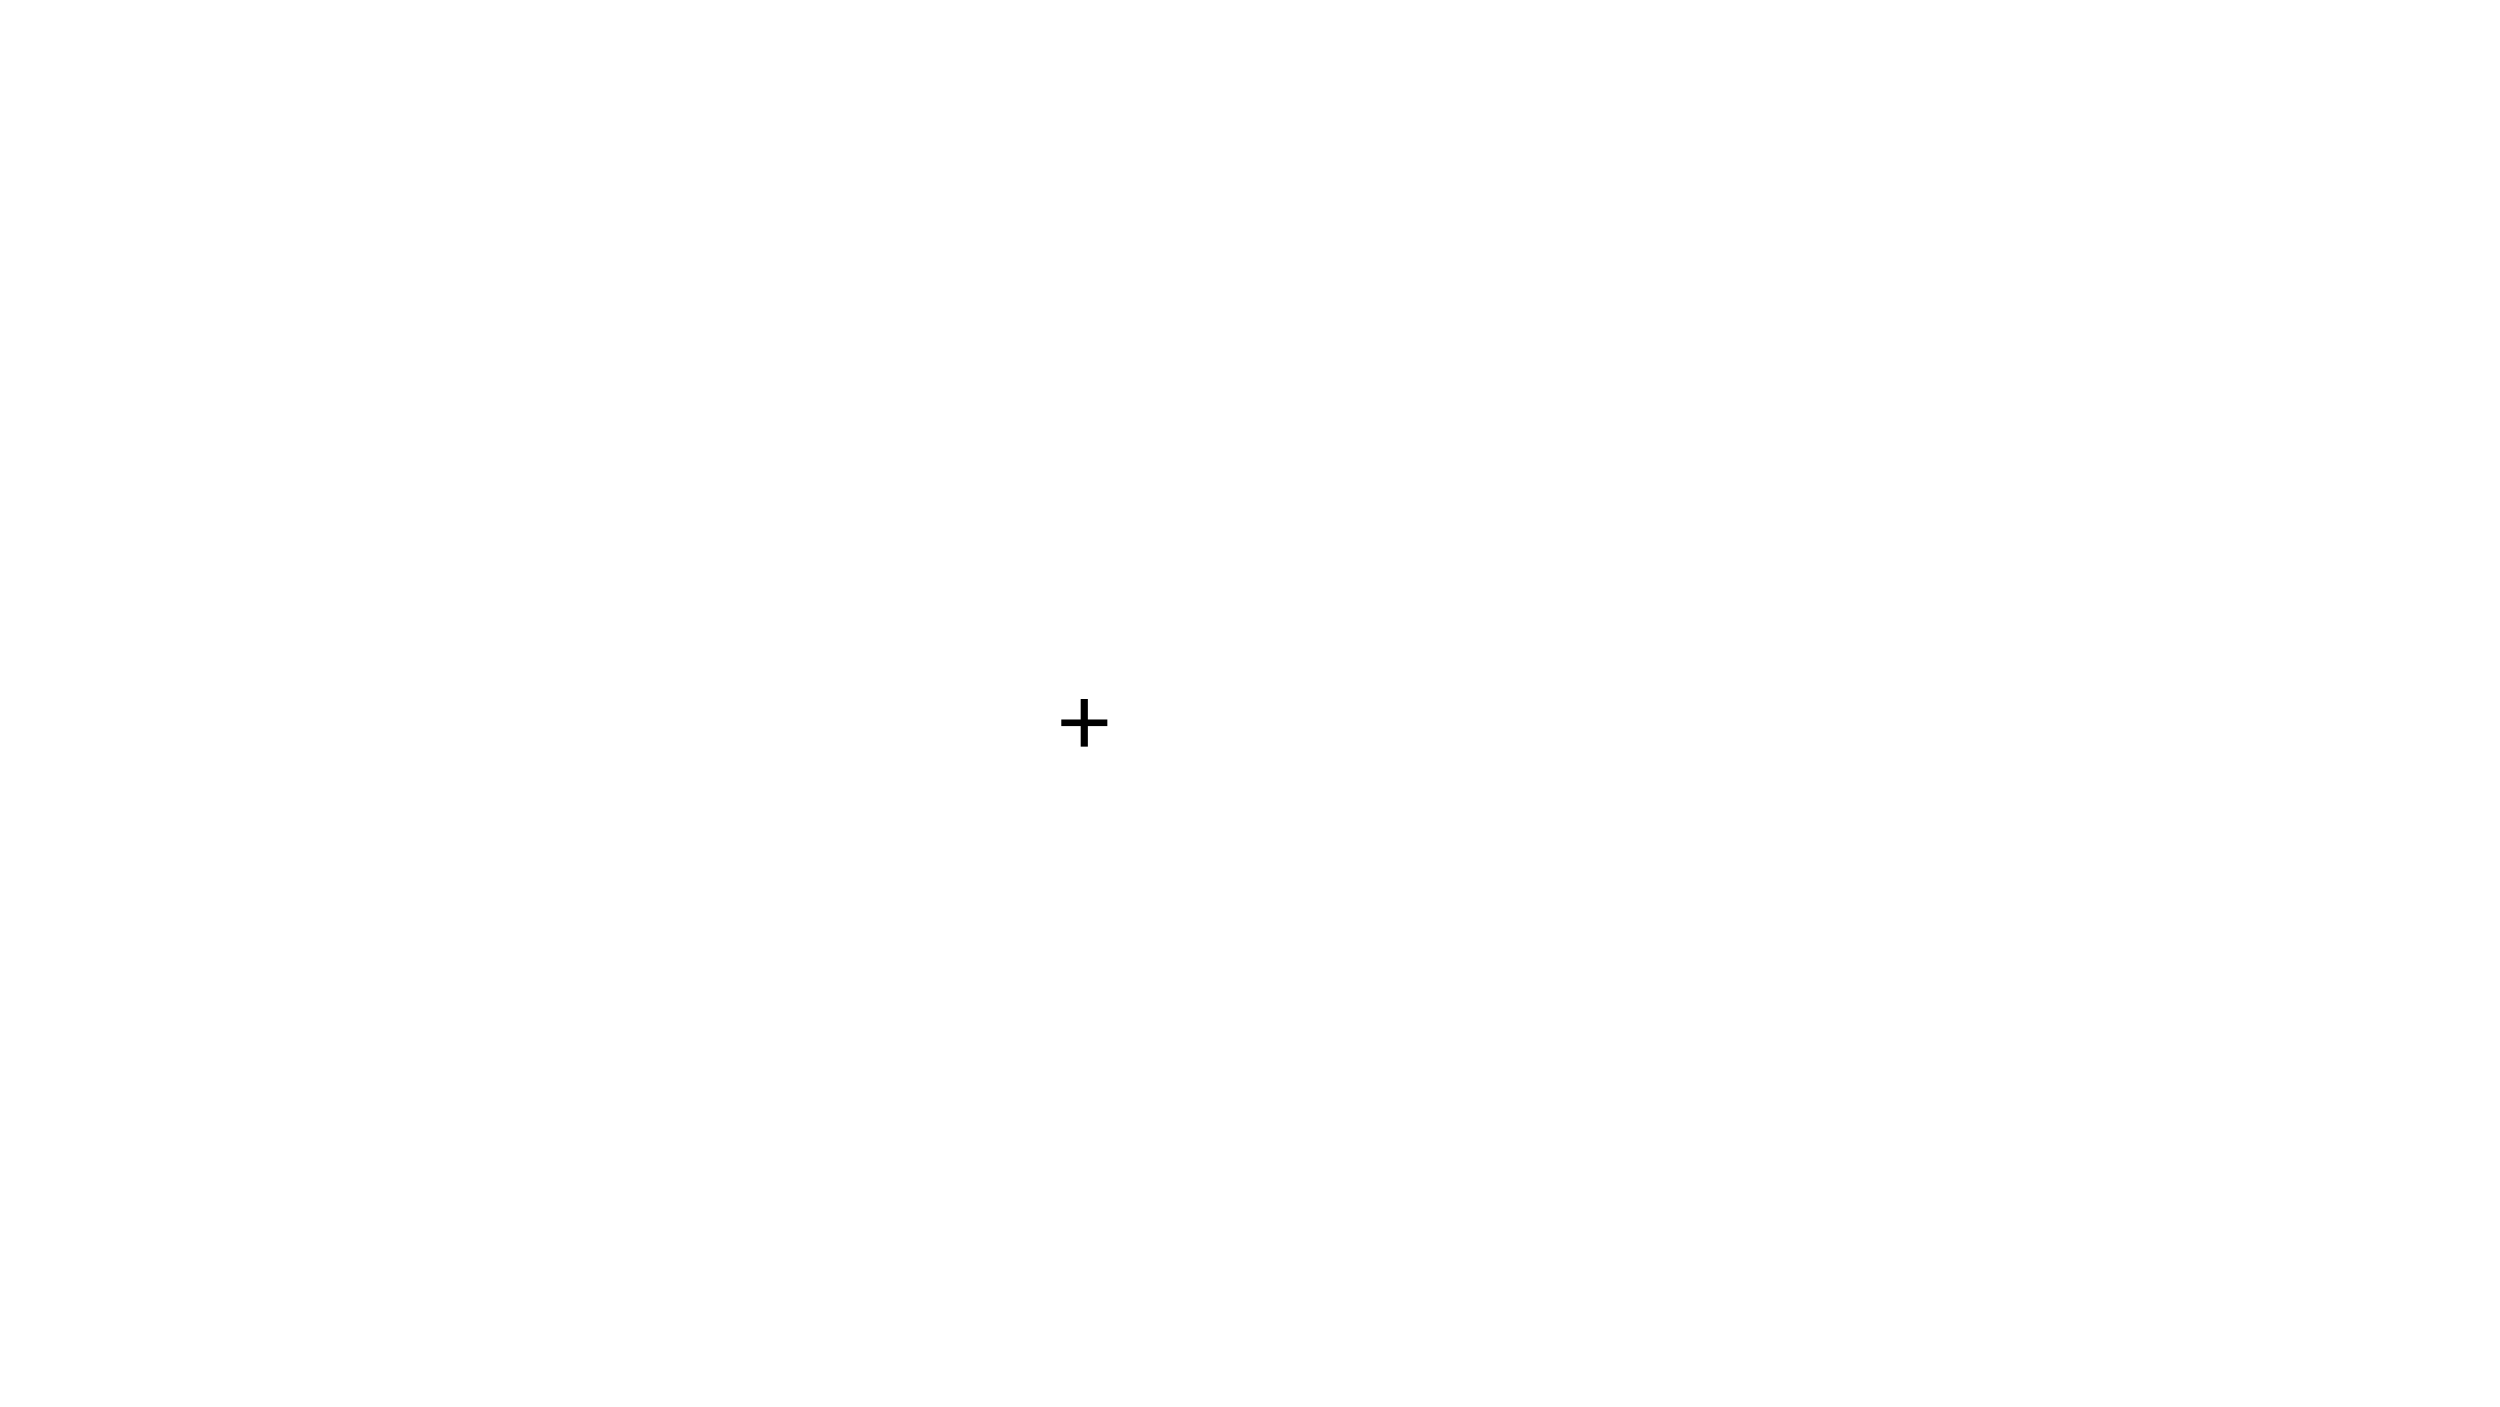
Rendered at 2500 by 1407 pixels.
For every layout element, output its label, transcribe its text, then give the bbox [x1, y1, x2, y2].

list + [195, 337, 2305, 1210]
